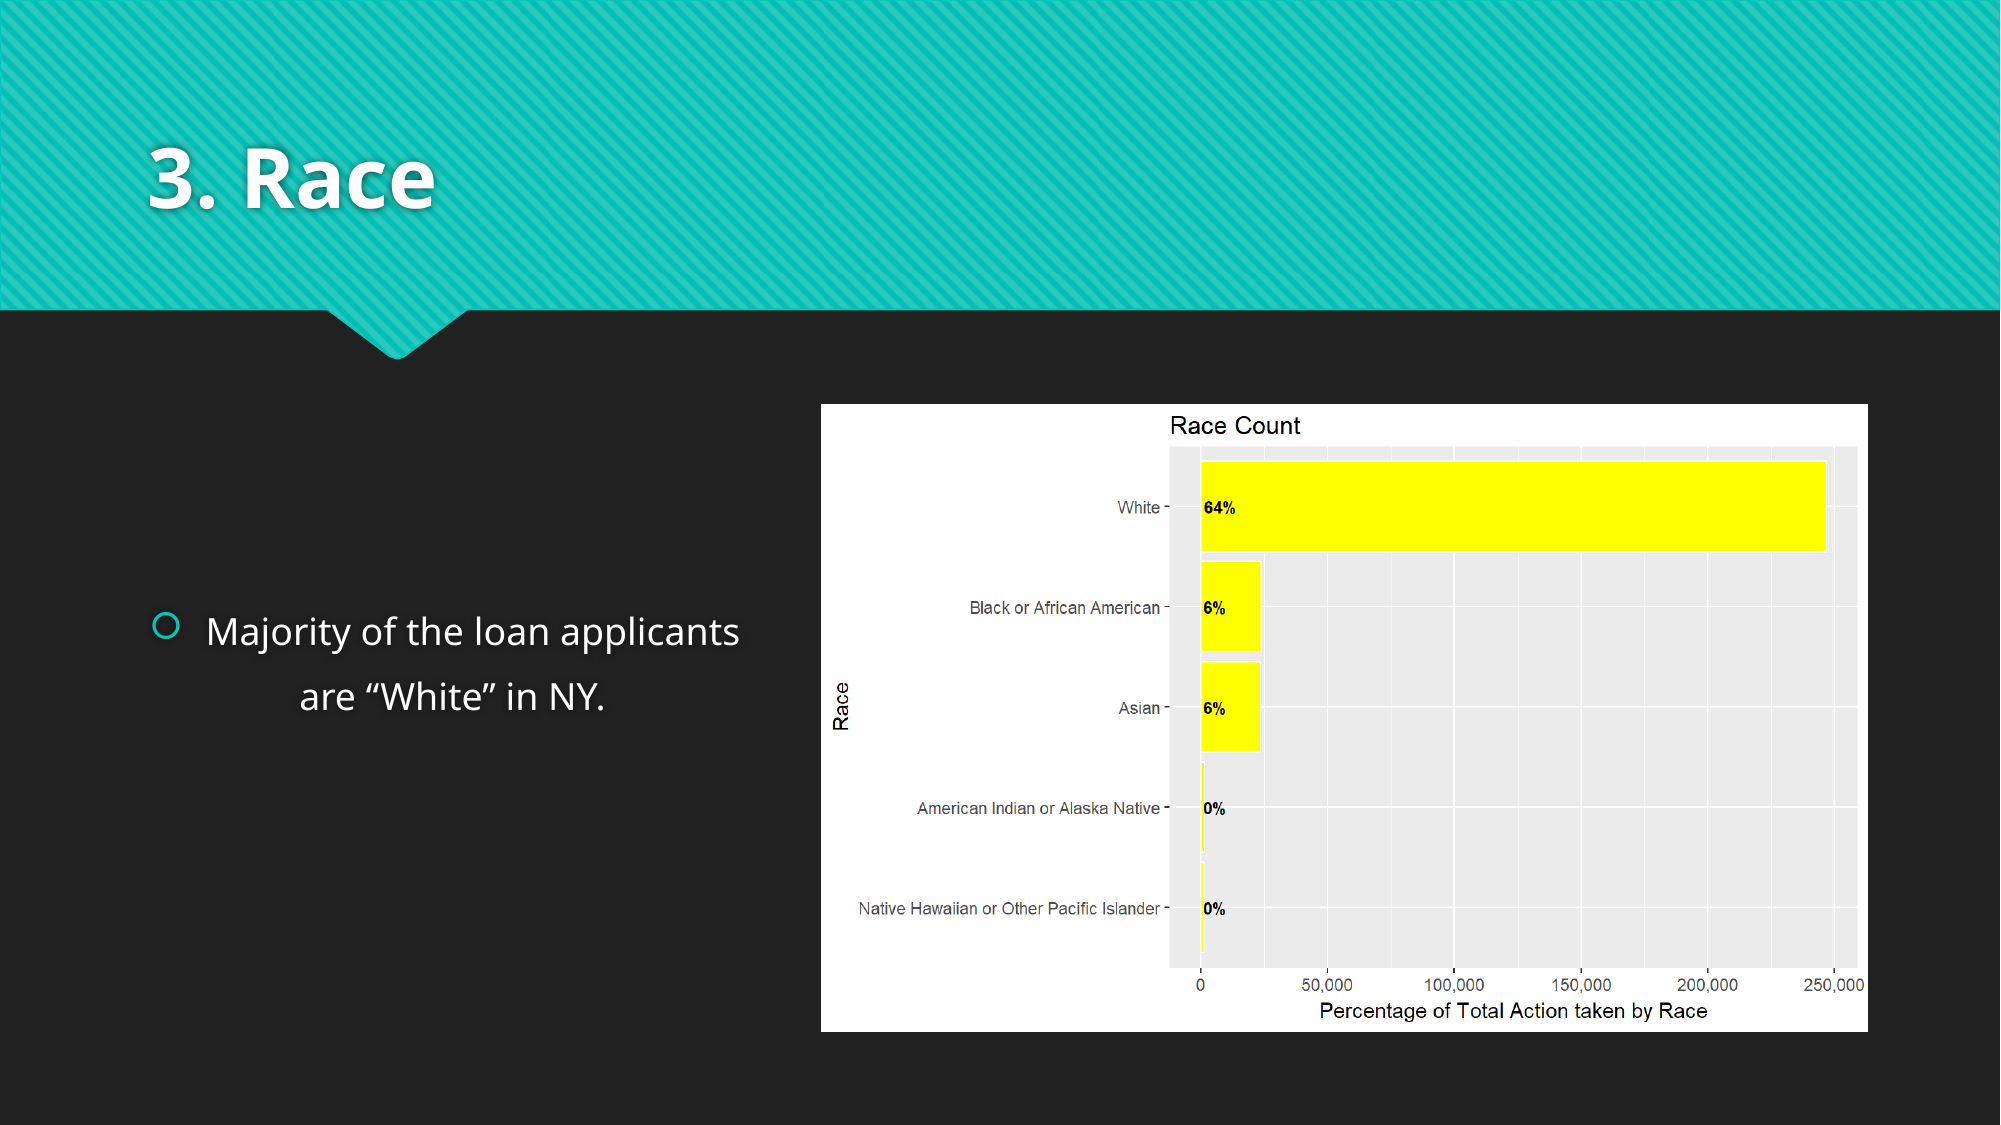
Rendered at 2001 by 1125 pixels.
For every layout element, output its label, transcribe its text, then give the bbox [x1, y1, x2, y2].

title 3. Race [132, 73, 1868, 233]
picture [821, 403, 1868, 1032]
list Majority of the loan applicants are “White” in NY. [134, 364, 1866, 962]
